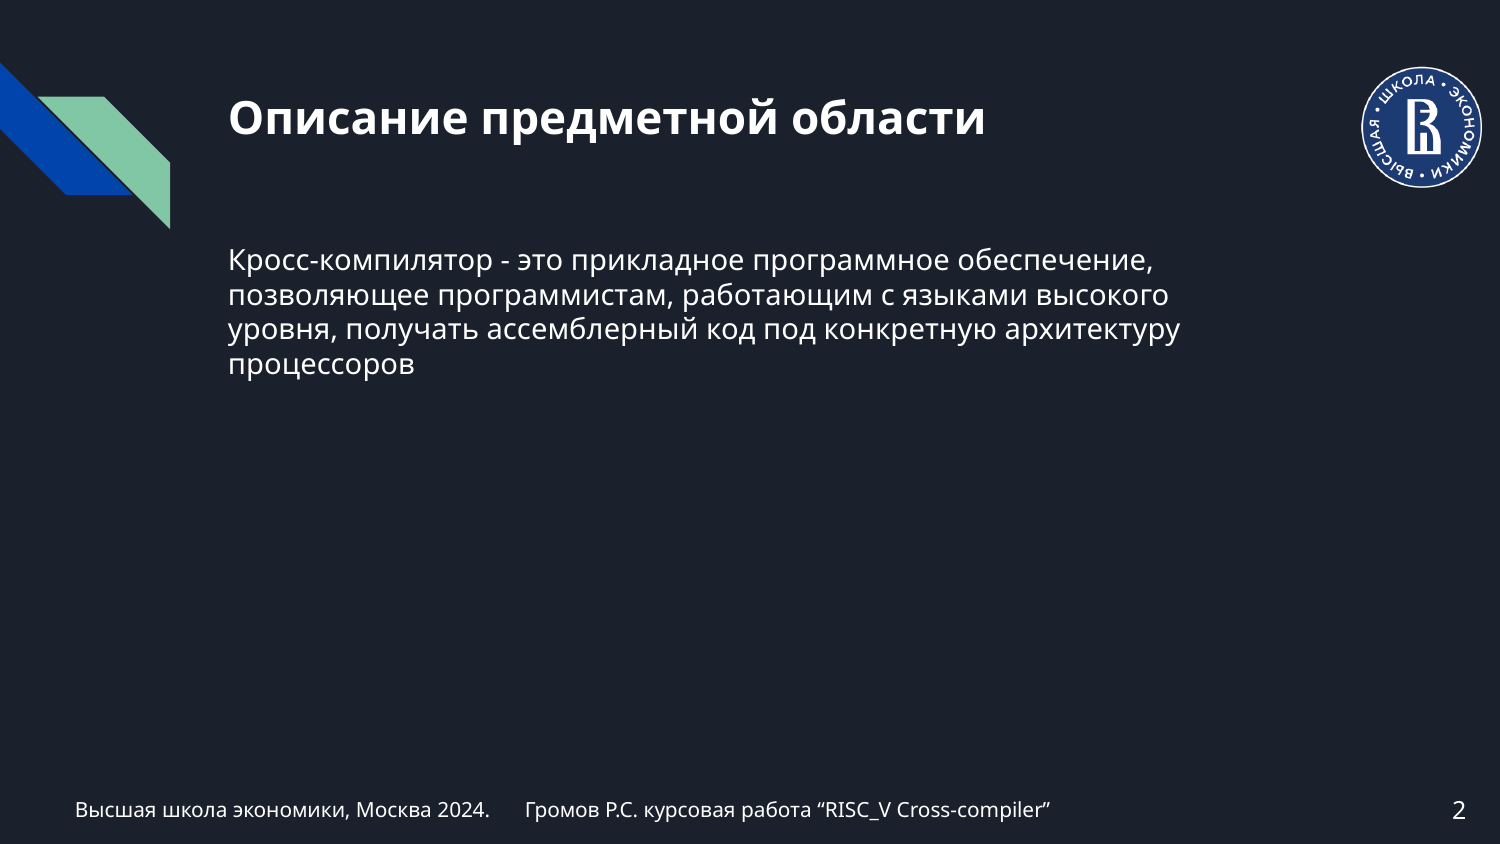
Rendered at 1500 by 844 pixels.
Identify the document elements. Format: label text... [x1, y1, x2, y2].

picture [1361, 66, 1482, 188]
slide_number ‹#› [1391, 779, 1482, 844]
title Описание предметной области [212, 73, 1356, 181]
text_box Кросс-компилятор - это прикладное программное обеспечение, позволяющее программистам, работающим с языками высокого уровня, получать ассемблерный код под конкретную архитектуру процессоров [212, 225, 1255, 618]
